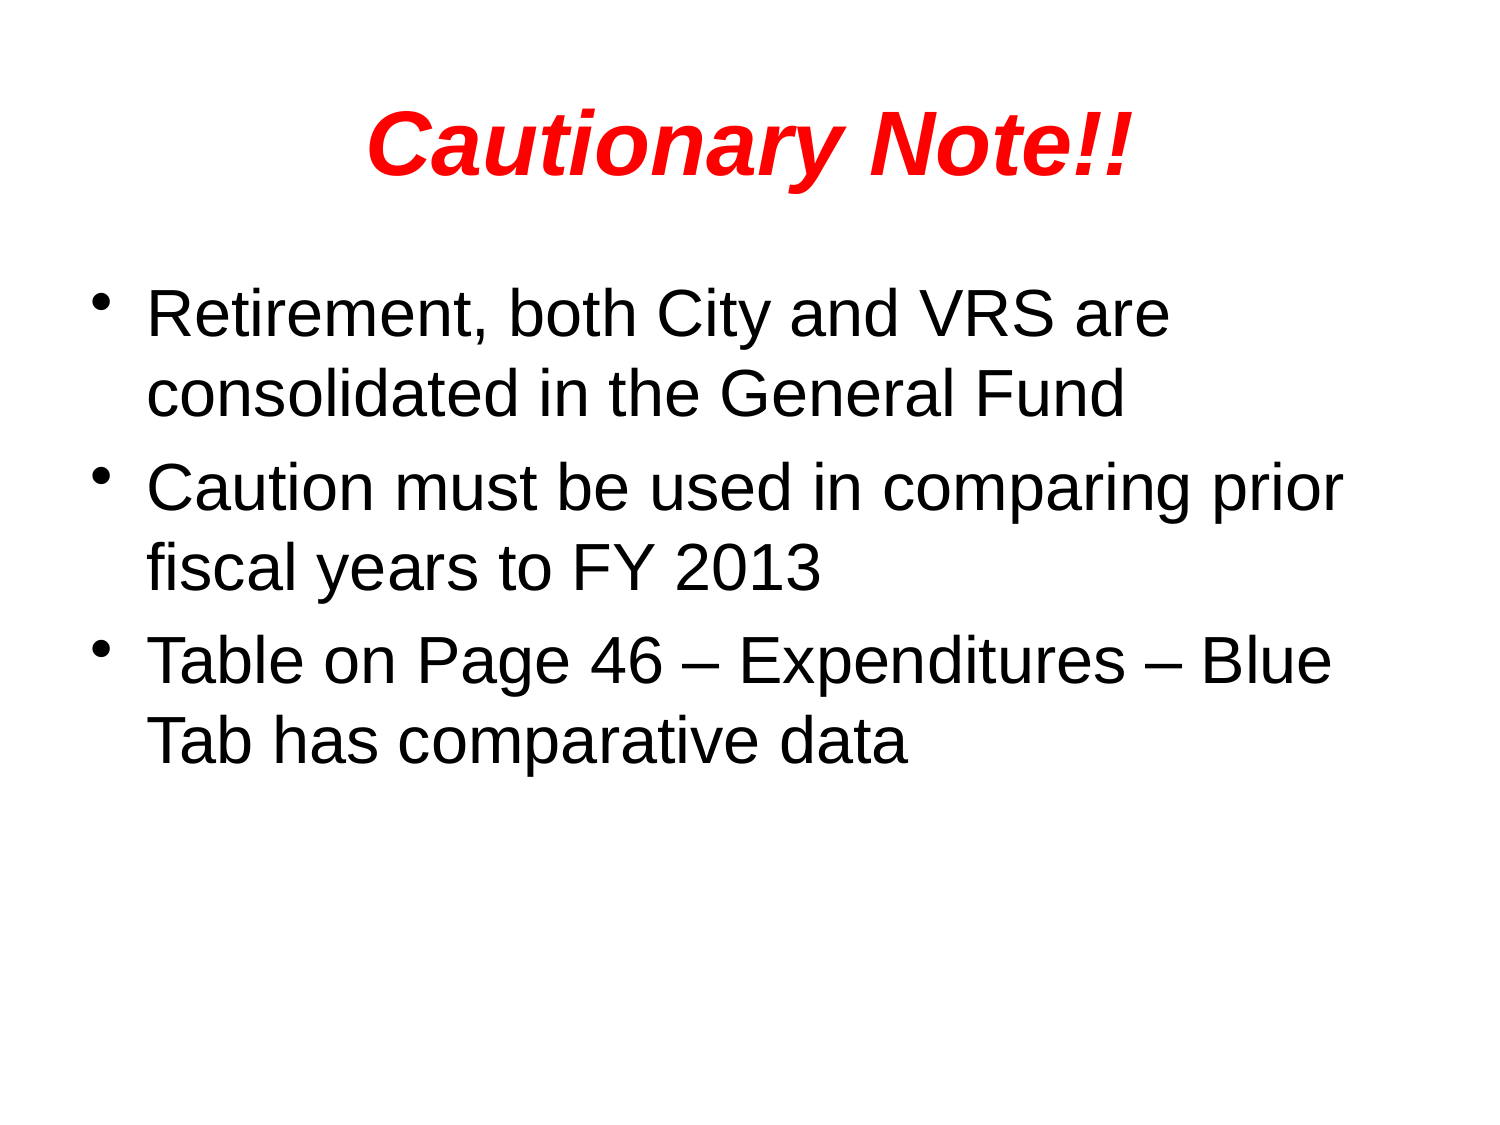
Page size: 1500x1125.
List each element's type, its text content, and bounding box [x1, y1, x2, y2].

title Cautionary Note!! [74, 44, 1426, 233]
list Retirement, both City and VRS are consolidated in the General Fund Caution must be used in comparing prior fiscal years to FY 2013 Table on Page 46 – Expenditures – Blue Tab has comparative data [74, 262, 1426, 1006]
